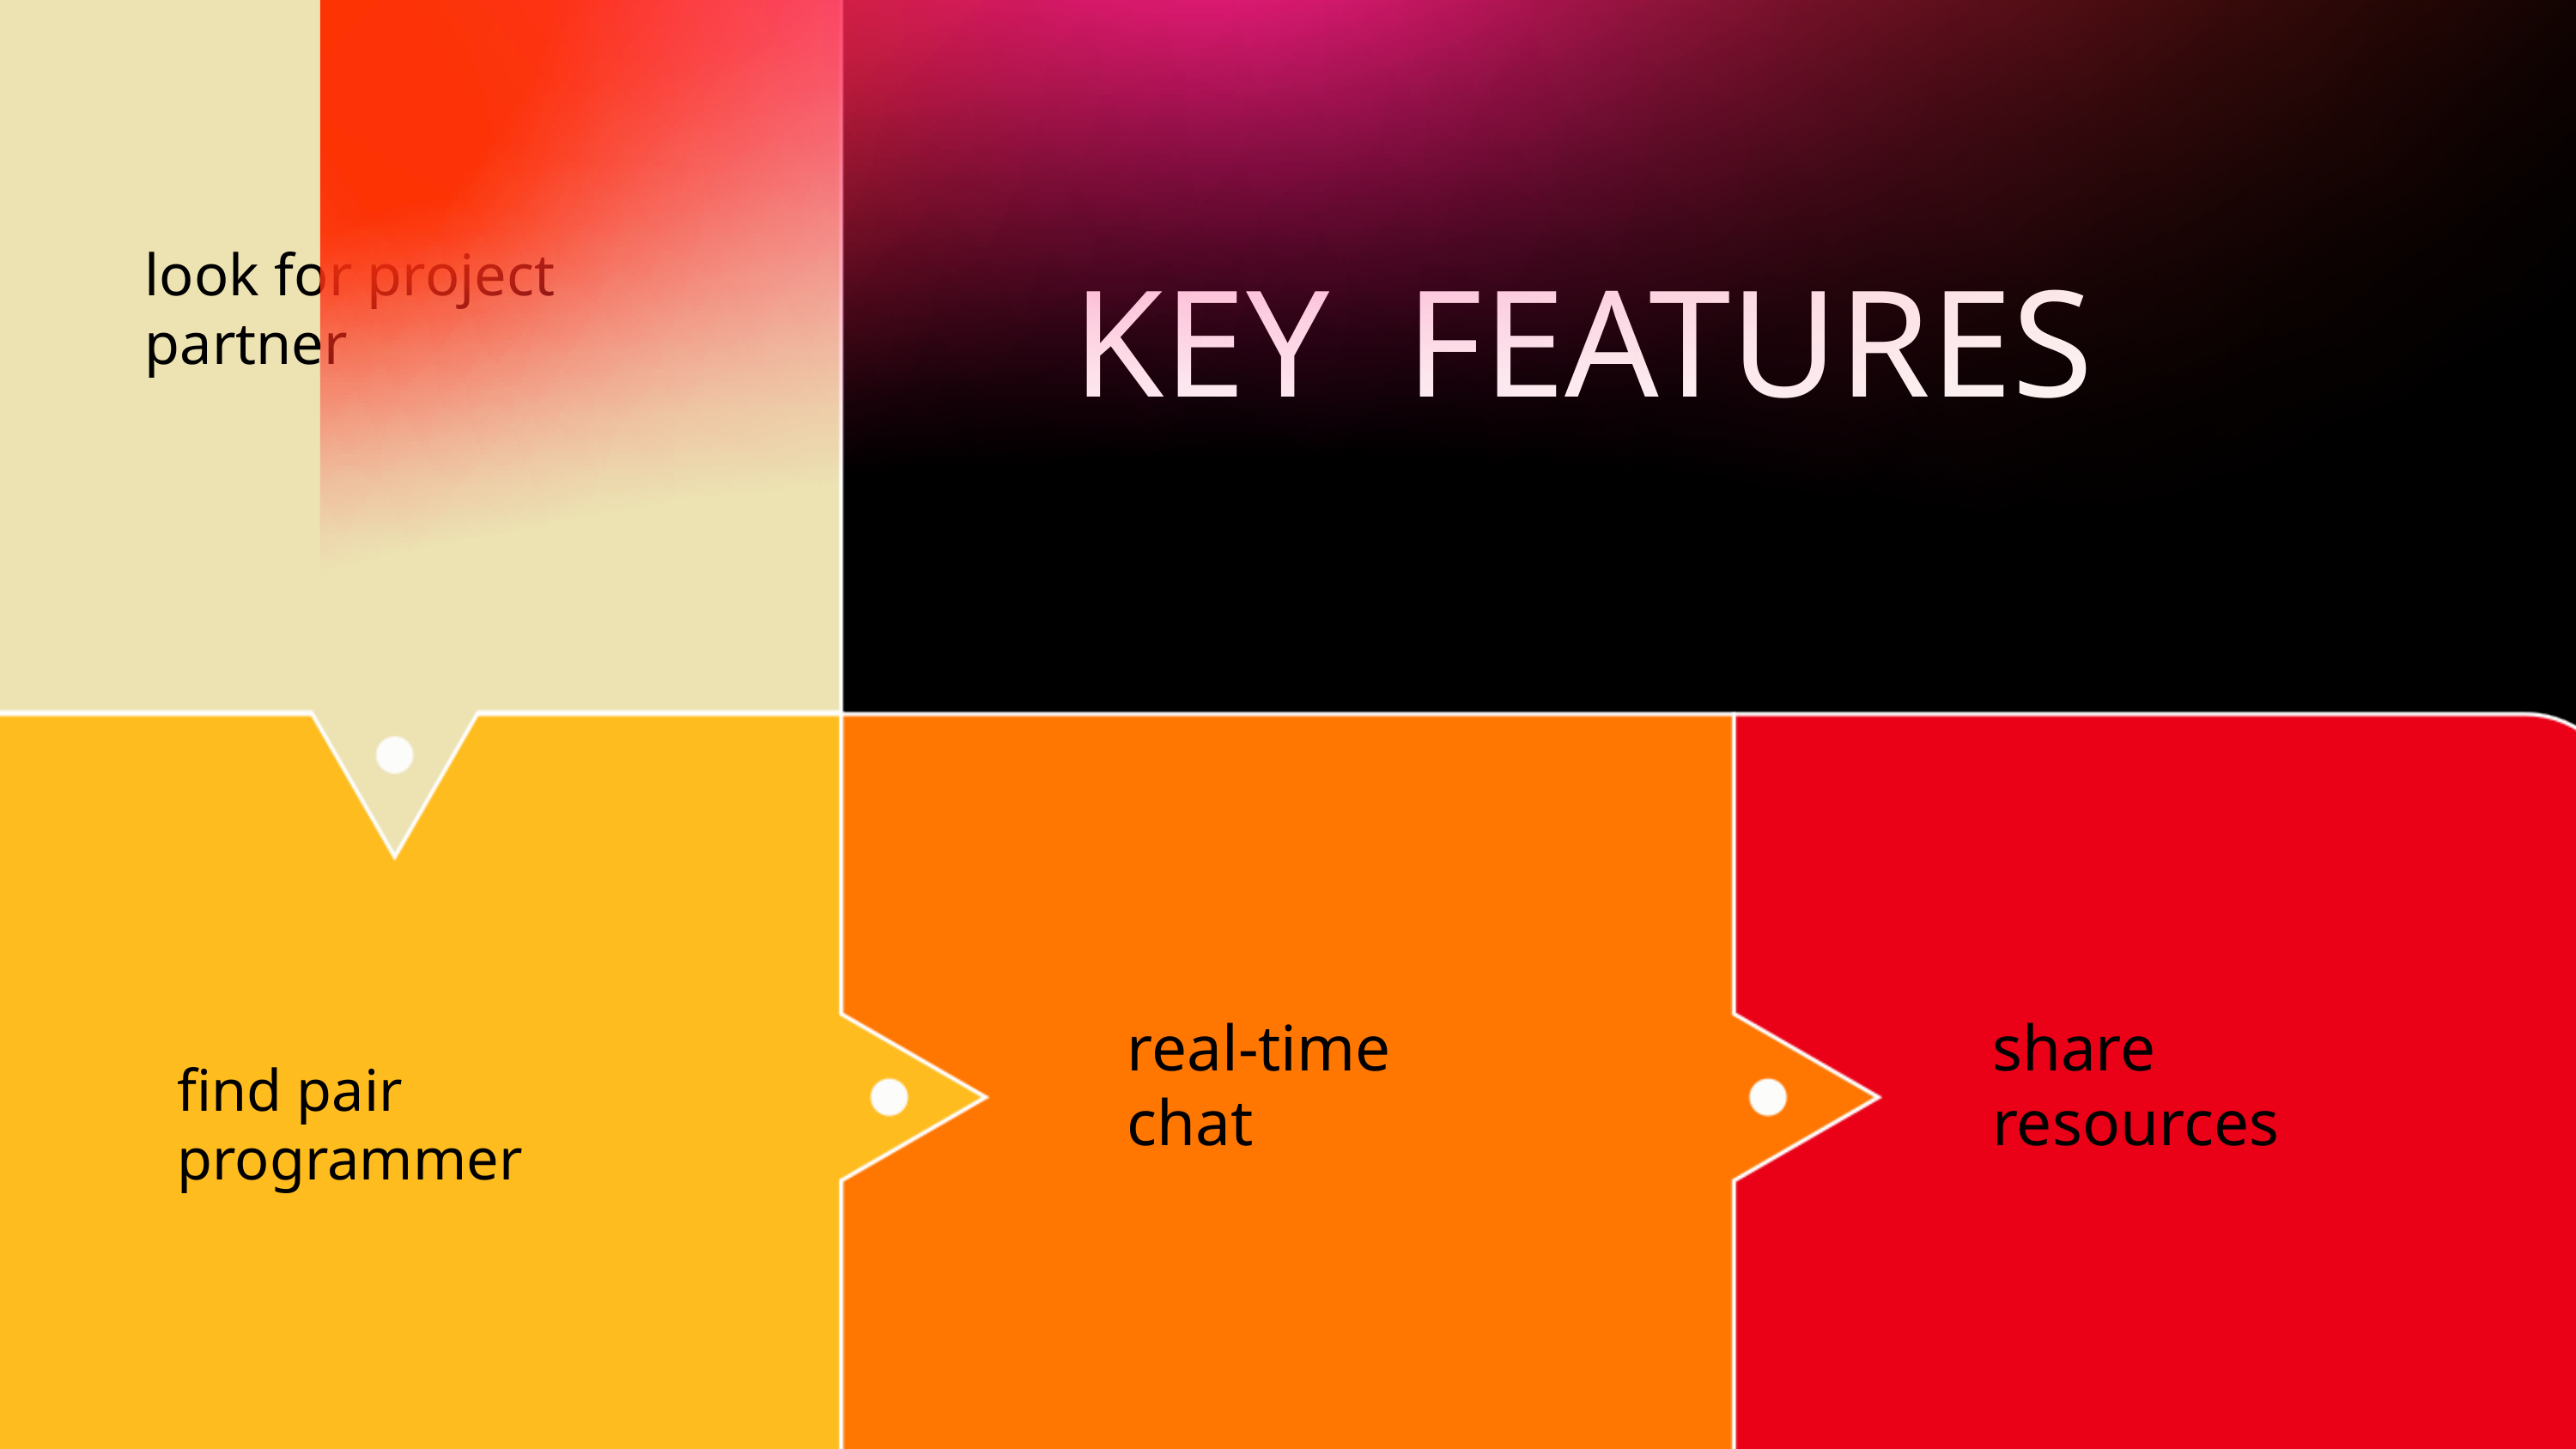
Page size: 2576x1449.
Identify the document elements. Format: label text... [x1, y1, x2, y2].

text_box real-time chat [1127, 1008, 1500, 1159]
text_box [0, 0, 2576, 1449]
text_box share resources [1992, 1008, 2385, 1159]
text_box look for project partner [144, 238, 319, 376]
text_box [319, 0, 2576, 695]
text_box find pair programmer [177, 1053, 635, 1192]
